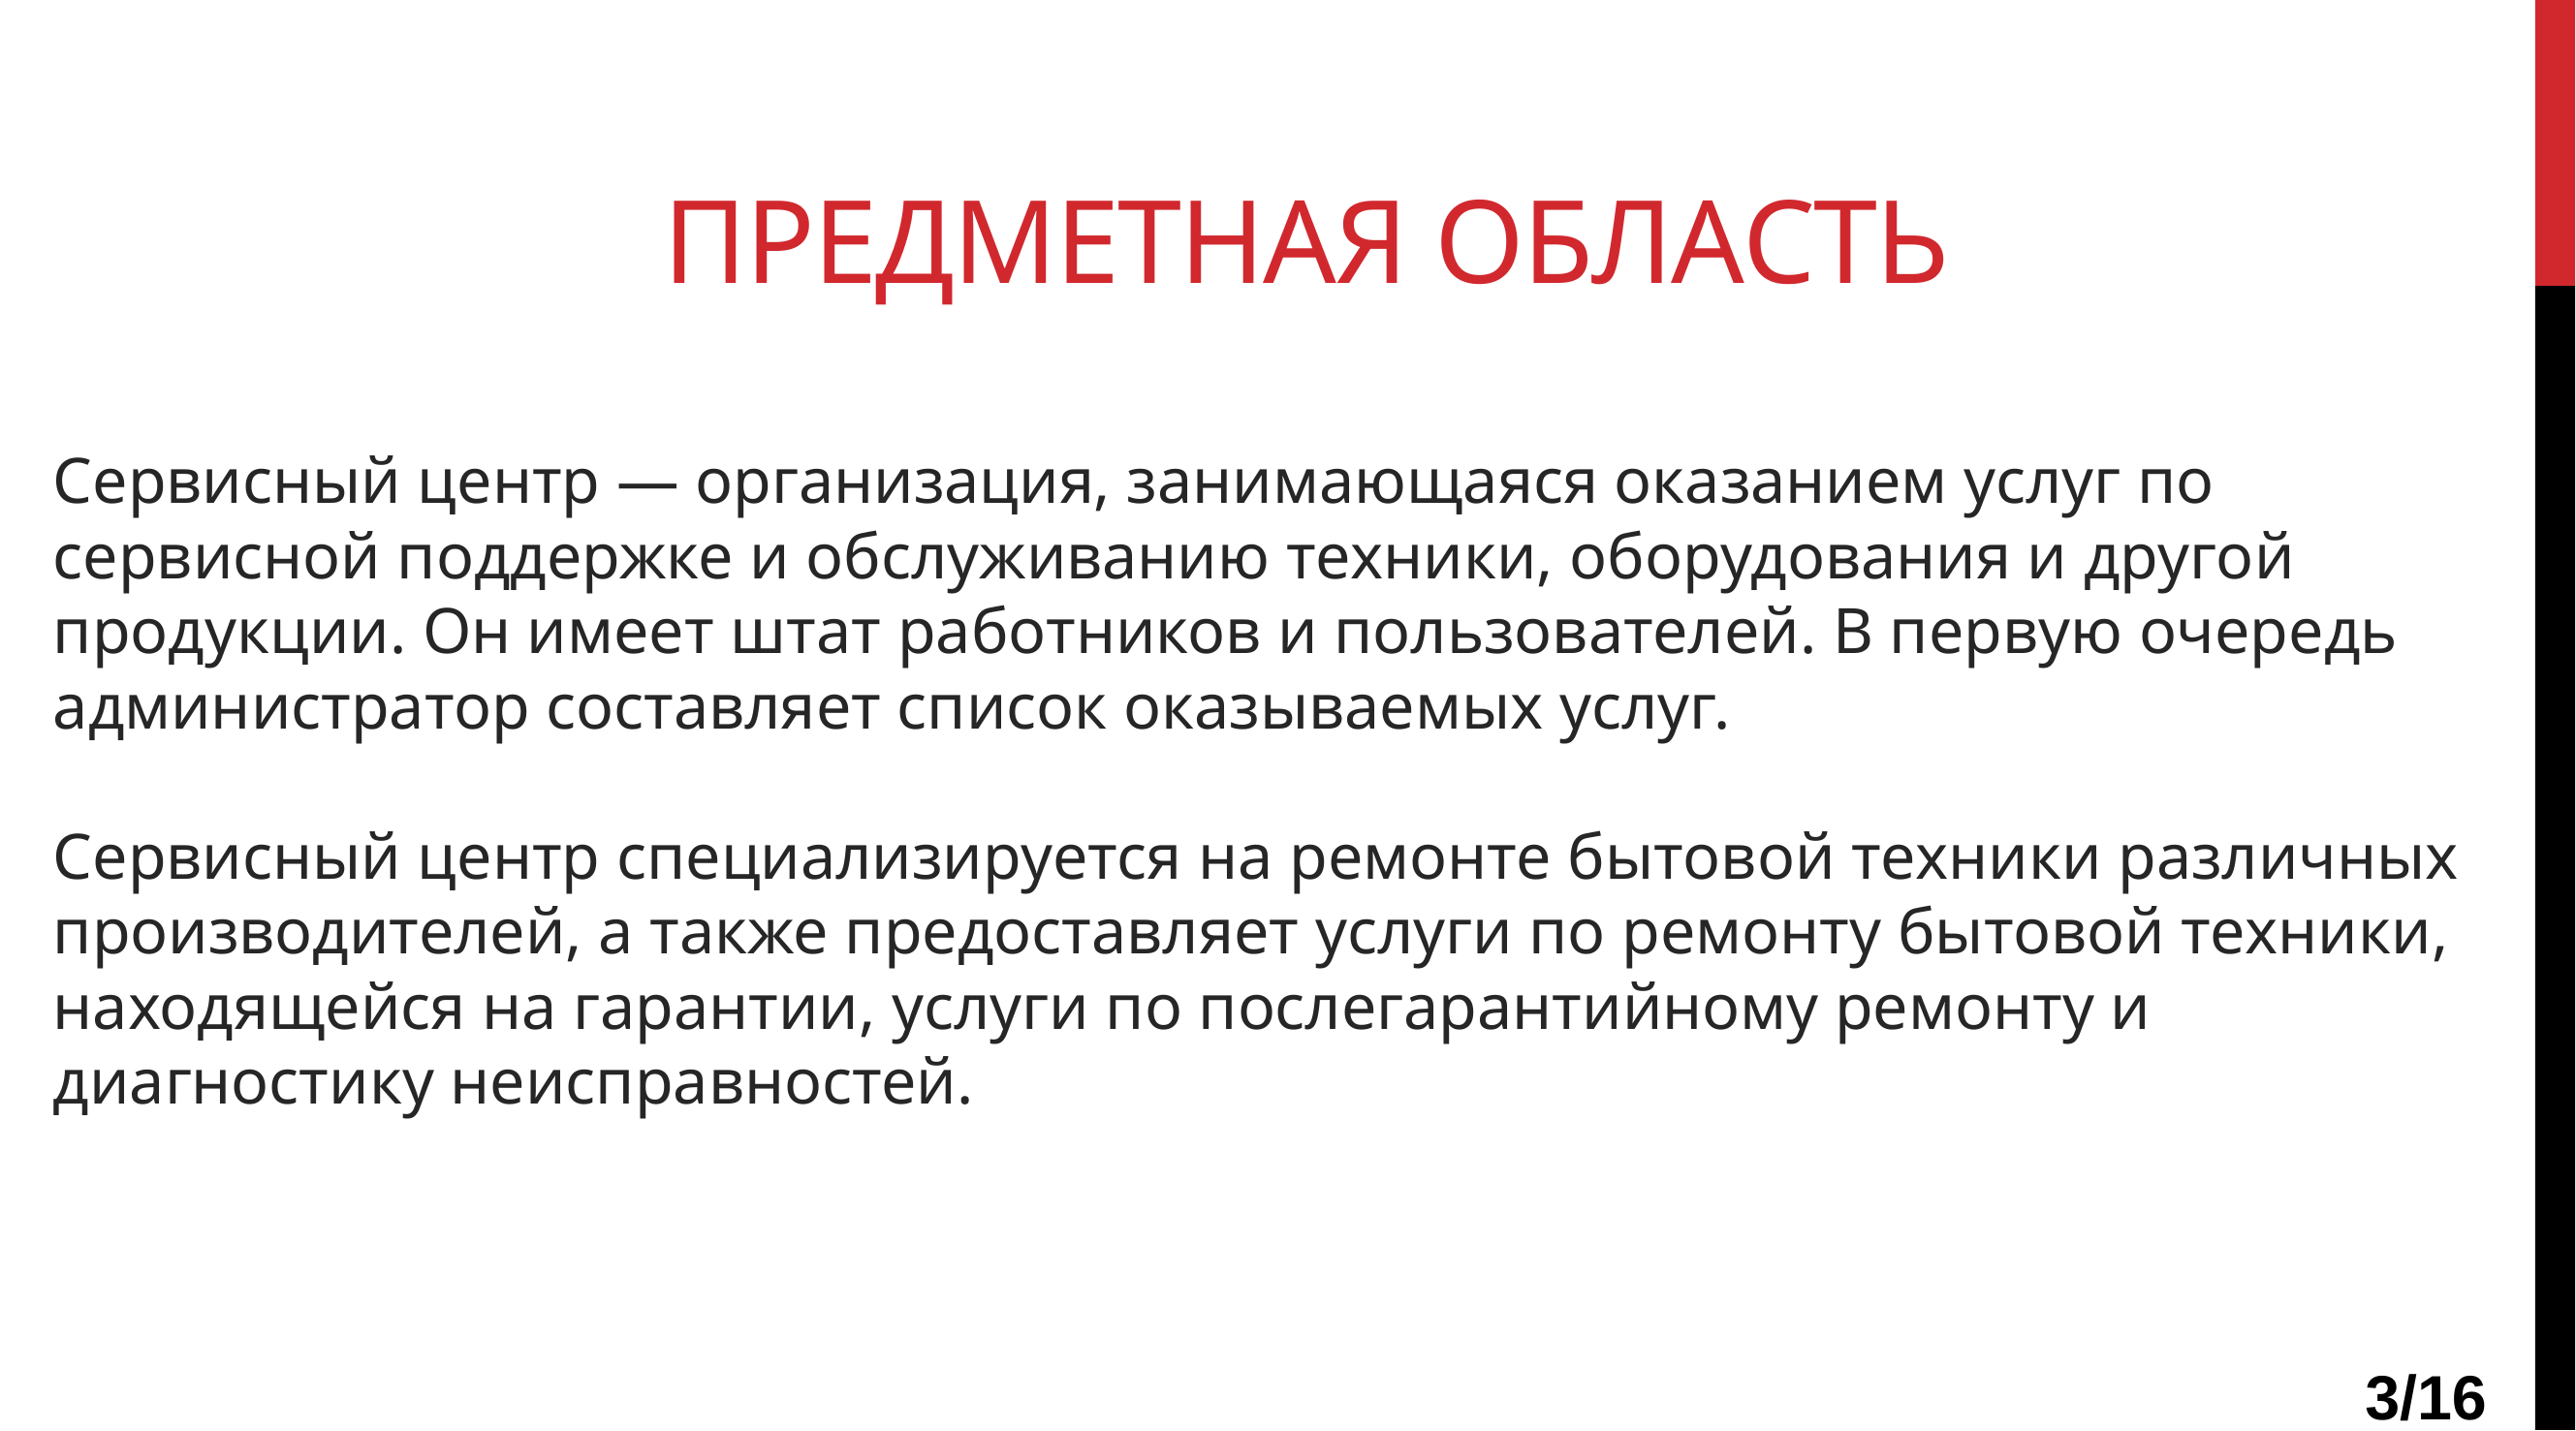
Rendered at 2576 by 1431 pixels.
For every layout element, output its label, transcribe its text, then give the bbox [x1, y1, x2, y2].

text_box Сервисный центр — организация, занимающаяся оказанием услуг по сервисной поддержке и обслуживанию техники, оборудования и другой продукции. Он имеет штат работников и пользователей. В первую очередь администратор составляет список оказываемых услуг. Сервисный центр специализируется на ремонте бытовой техники различных производителей, а также предоставляет услуги по ремонту бытовой техники, находящейся на гарантии, услуги по послегарантийному ремонту и диагностику неисправностей. [30, 429, 2485, 1129]
text_box 3/16 [2341, 1345, 2545, 1430]
title Предметная область [128, 31, 2485, 319]
